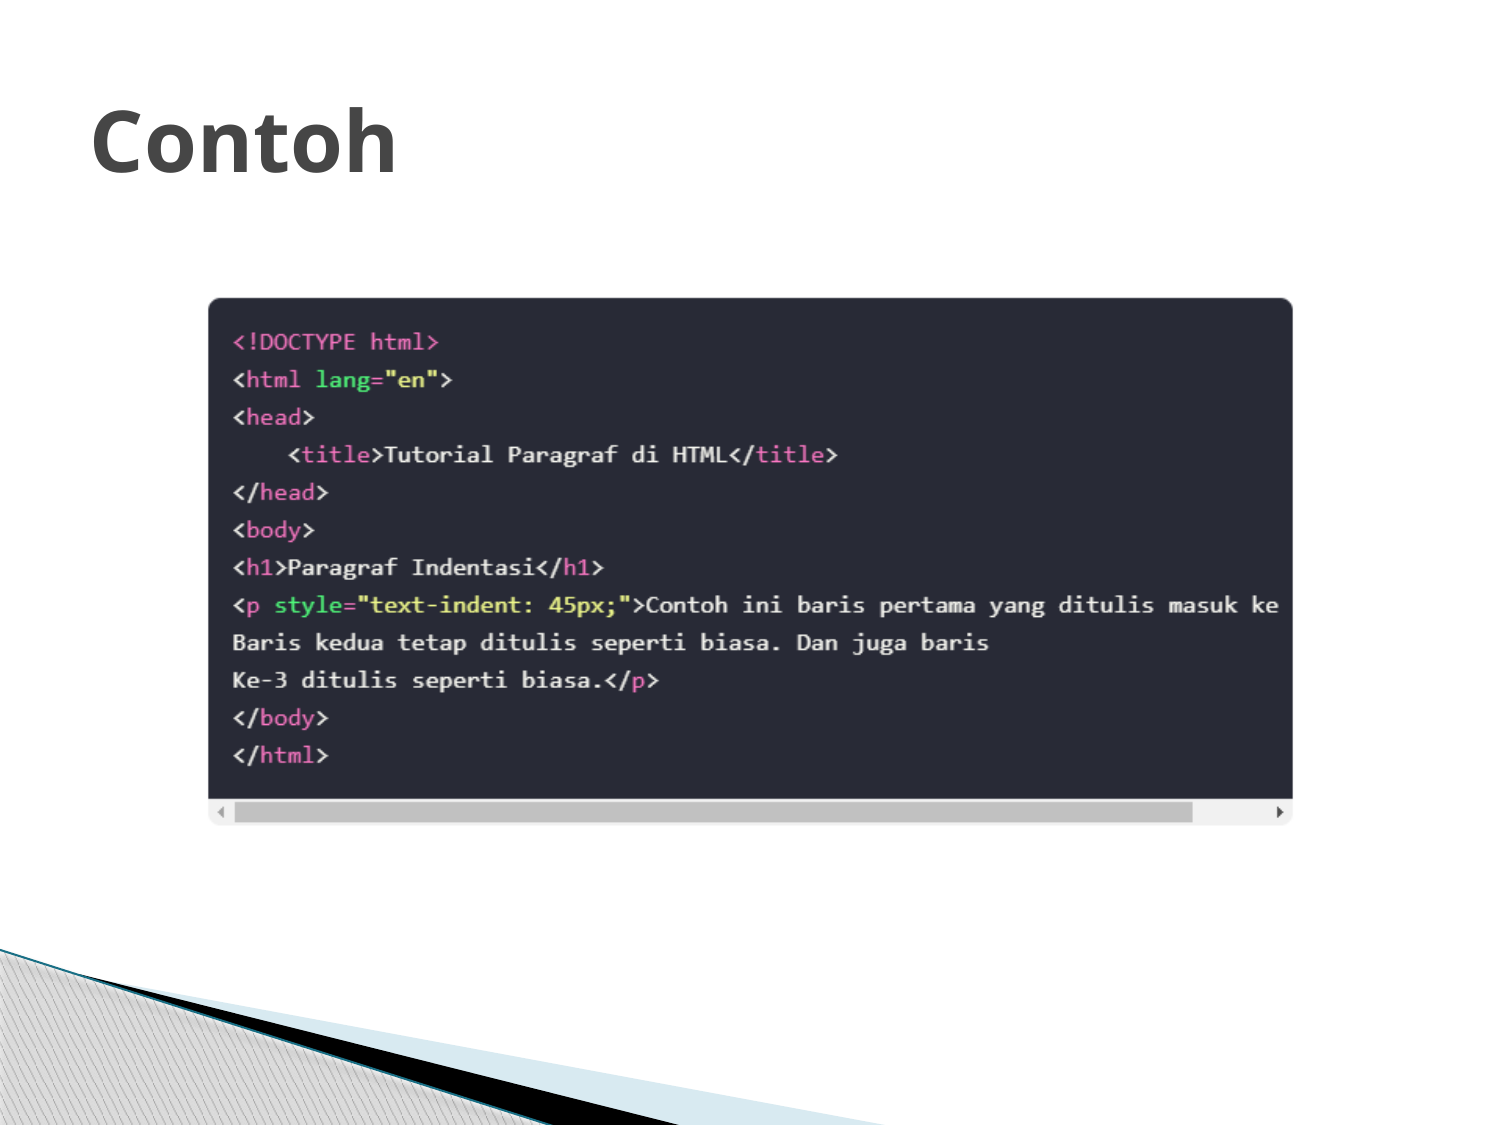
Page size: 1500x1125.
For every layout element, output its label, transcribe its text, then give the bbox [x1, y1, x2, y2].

title Contoh [75, 45, 1425, 233]
picture [196, 292, 1304, 833]
